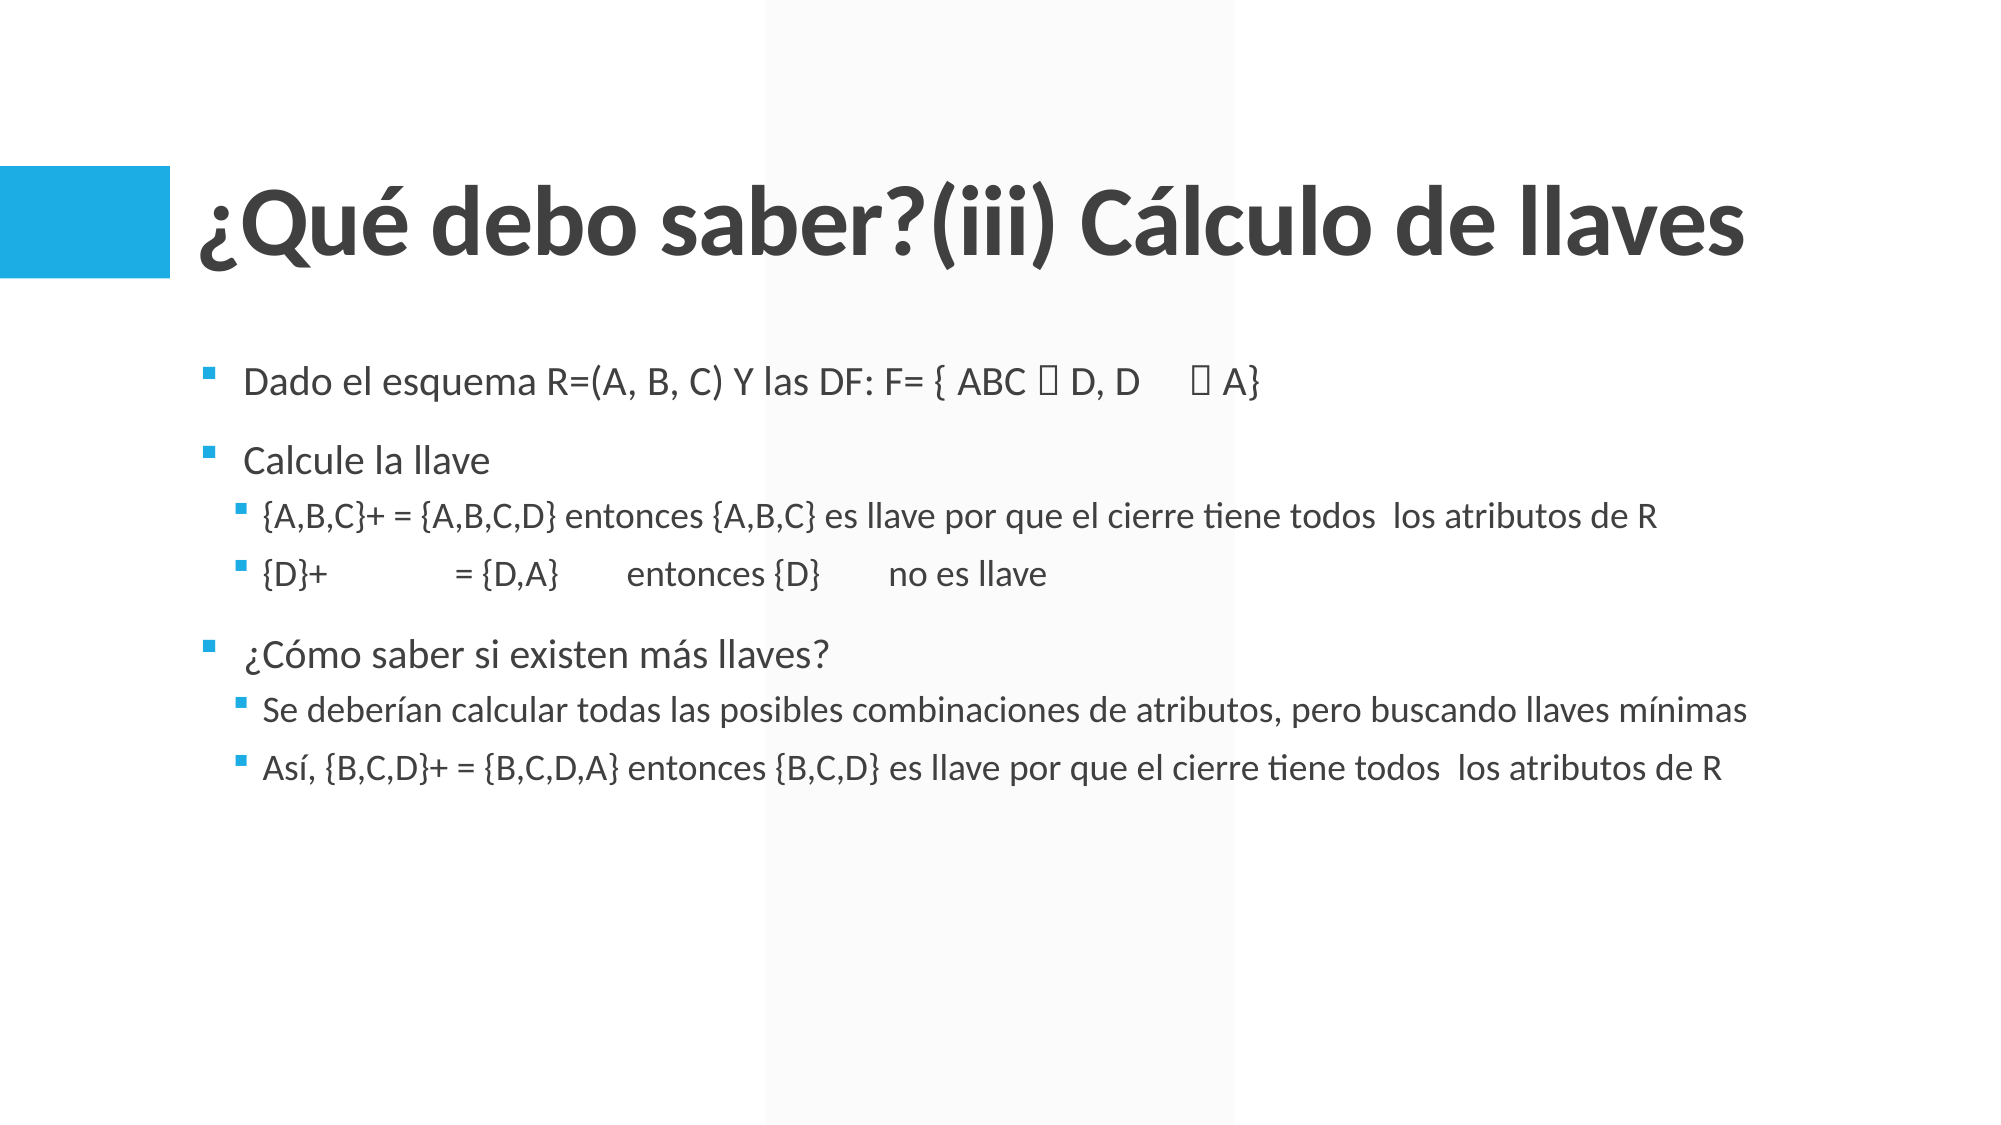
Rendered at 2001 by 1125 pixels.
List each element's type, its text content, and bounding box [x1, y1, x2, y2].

list Dado el esquema R=(A, B, C) Y las DF: F= { ABC  D, D  A} Calcule la llave {A,B,C}+ = {A,B,C,D} entonces {A,B,C} es llave por que el cierre tiene todos los atributos de R {D}+ = {D,A} entonces {D} no es llave ¿Cómo saber si existen más llaves? Se deberían calcular todas las posibles combinaciones de atributos, pero buscando llaves mínimas Así, {B,C,D}+ = {B,C,D,A} entonces {B,C,D} es llave por que el cierre tiene todos los atributos de R [199, 345, 1850, 963]
title ¿Qué debo saber?(iii) Cálculo de llaves [180, 47, 1830, 285]
